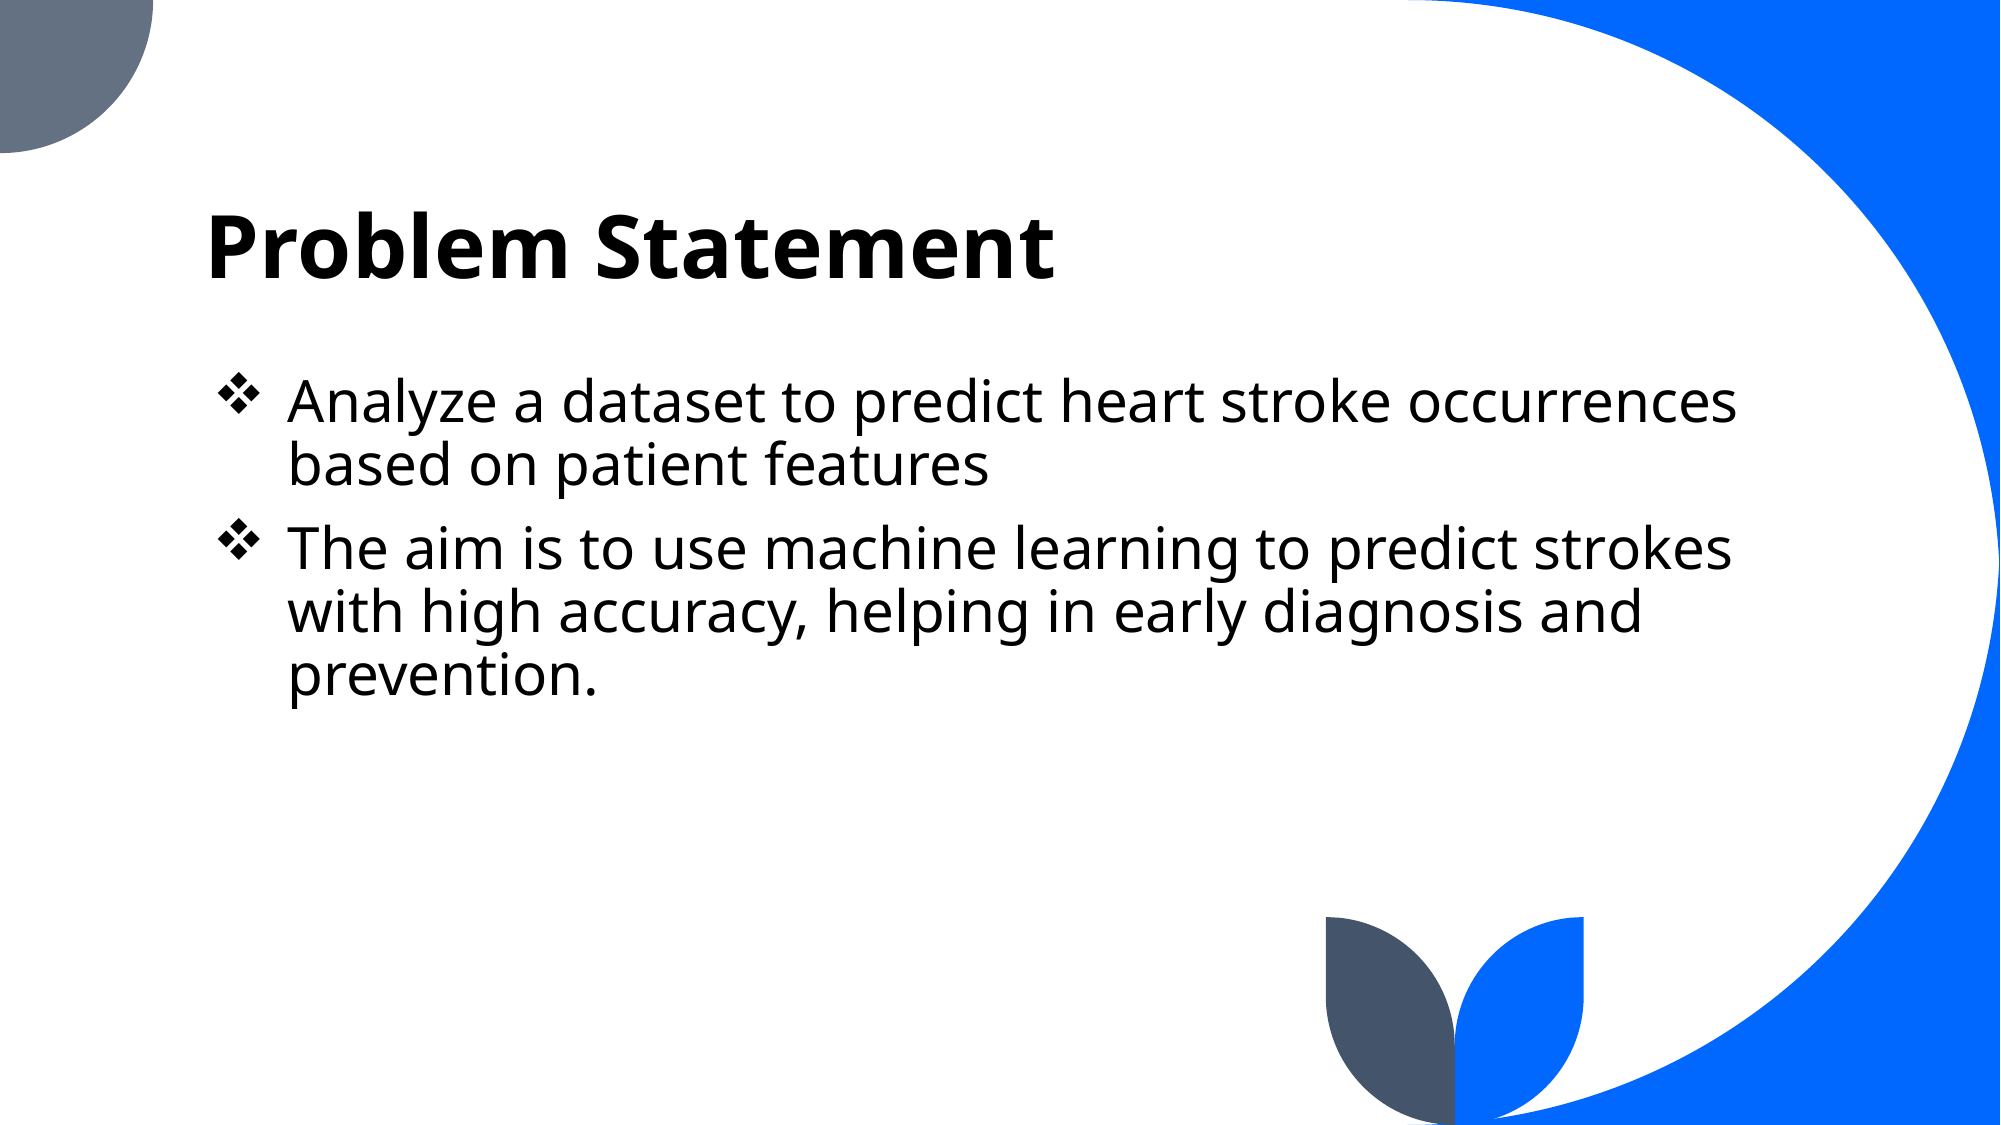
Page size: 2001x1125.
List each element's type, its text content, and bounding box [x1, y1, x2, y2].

title Problem Statement [190, 16, 1795, 303]
list Analyze a dataset to predict heart stroke occurrences based on patient features The aim is to use machine learning to predict strokes with high accuracy, helping in early diagnosis and prevention. [197, 365, 1803, 918]
